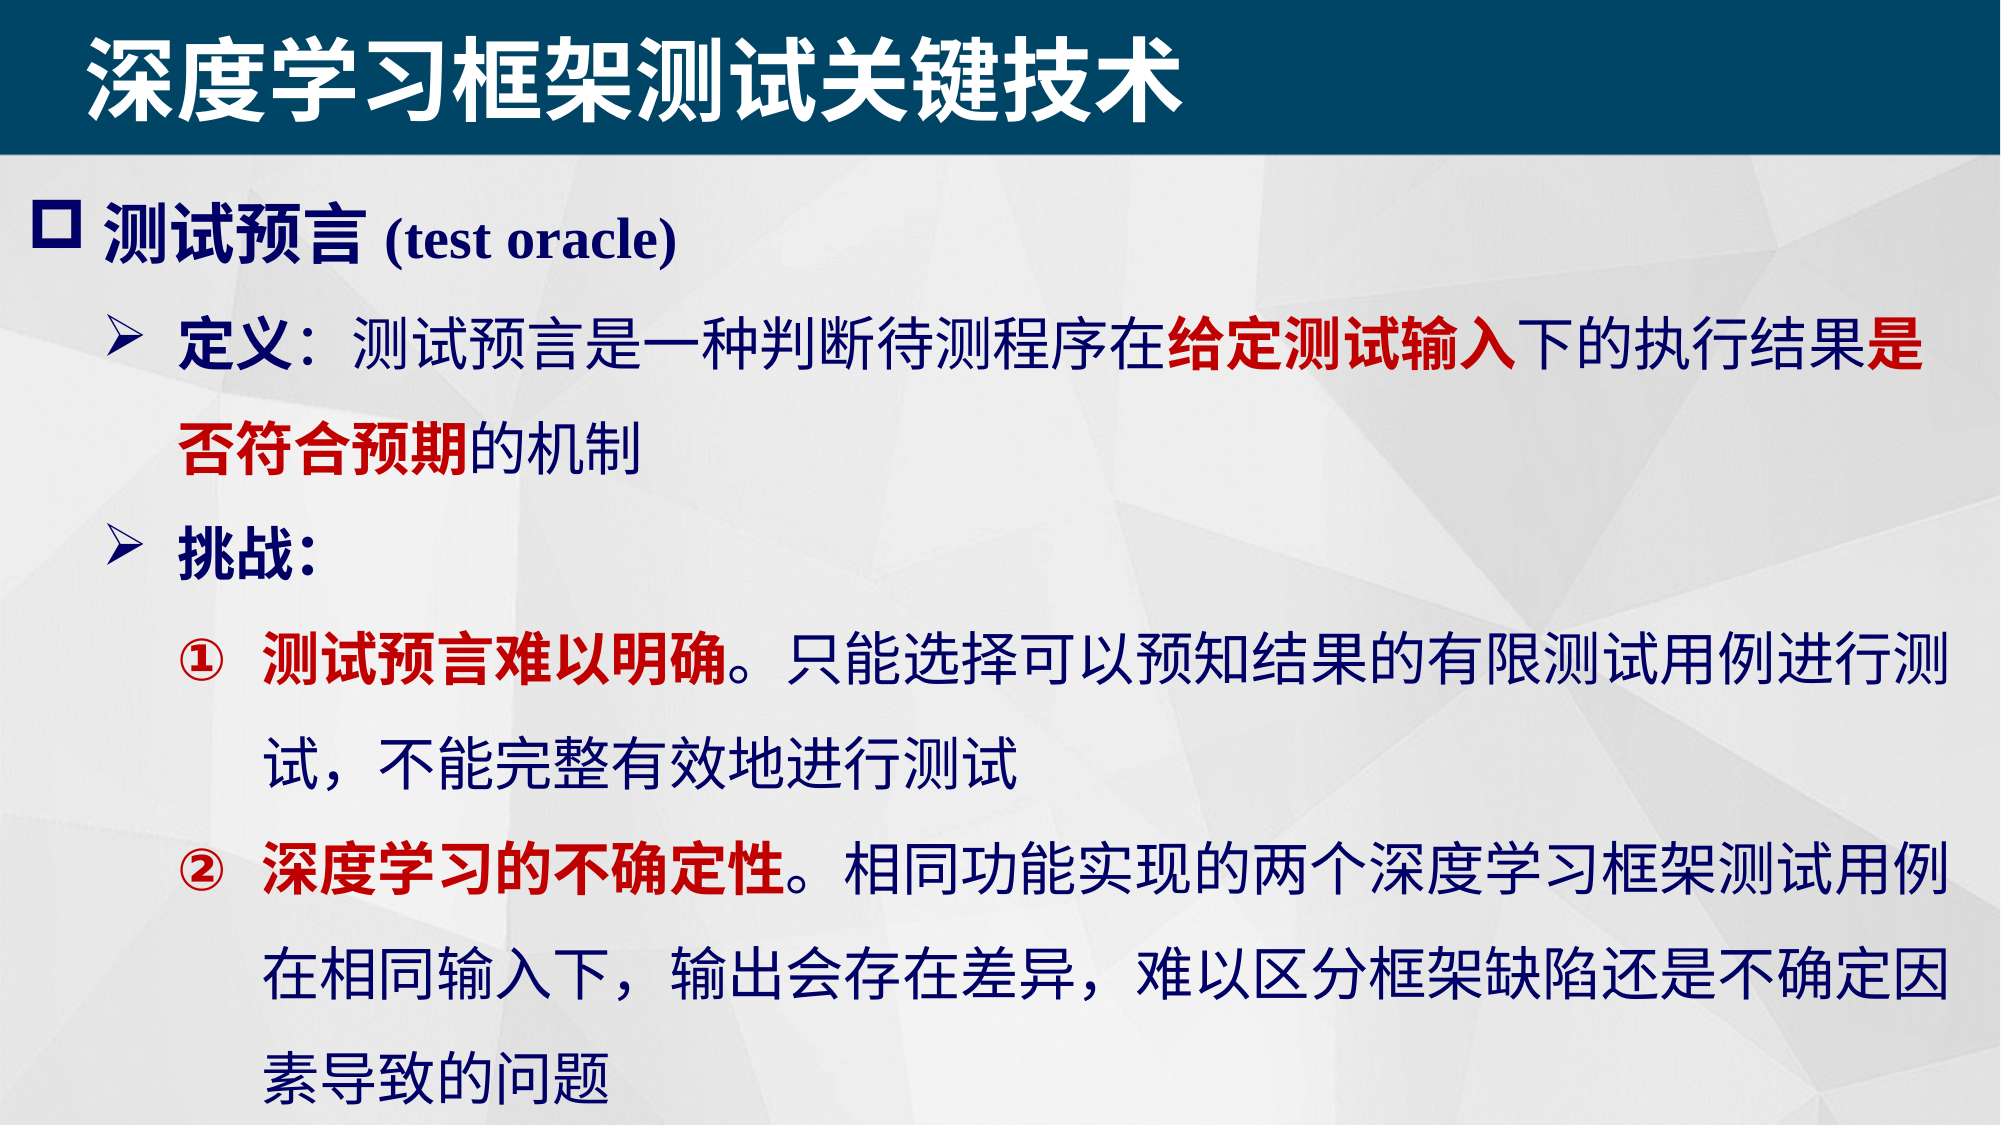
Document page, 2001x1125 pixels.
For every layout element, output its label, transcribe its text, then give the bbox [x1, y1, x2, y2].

picture [0, 155, 2001, 1125]
text_box 深度学习框架测试关键技术 [70, 15, 1326, 104]
text_box 测试预言(test oracle) 定义：测试预言是一种判断待测程序在给定测试输入下的执行结果是否符合预期的机制 挑战： 测试预言难以明确。只能选择可以预知结果的有限测试用例进行测试，不能完整有效地进行测试 深度学习的不确定性。相同功能实现的两个深度学习框架测试用例在相同输入下，输出会存在差异，难以区分框架缺陷还是不确定因素导致的问题 [12, 104, 1990, 1120]
